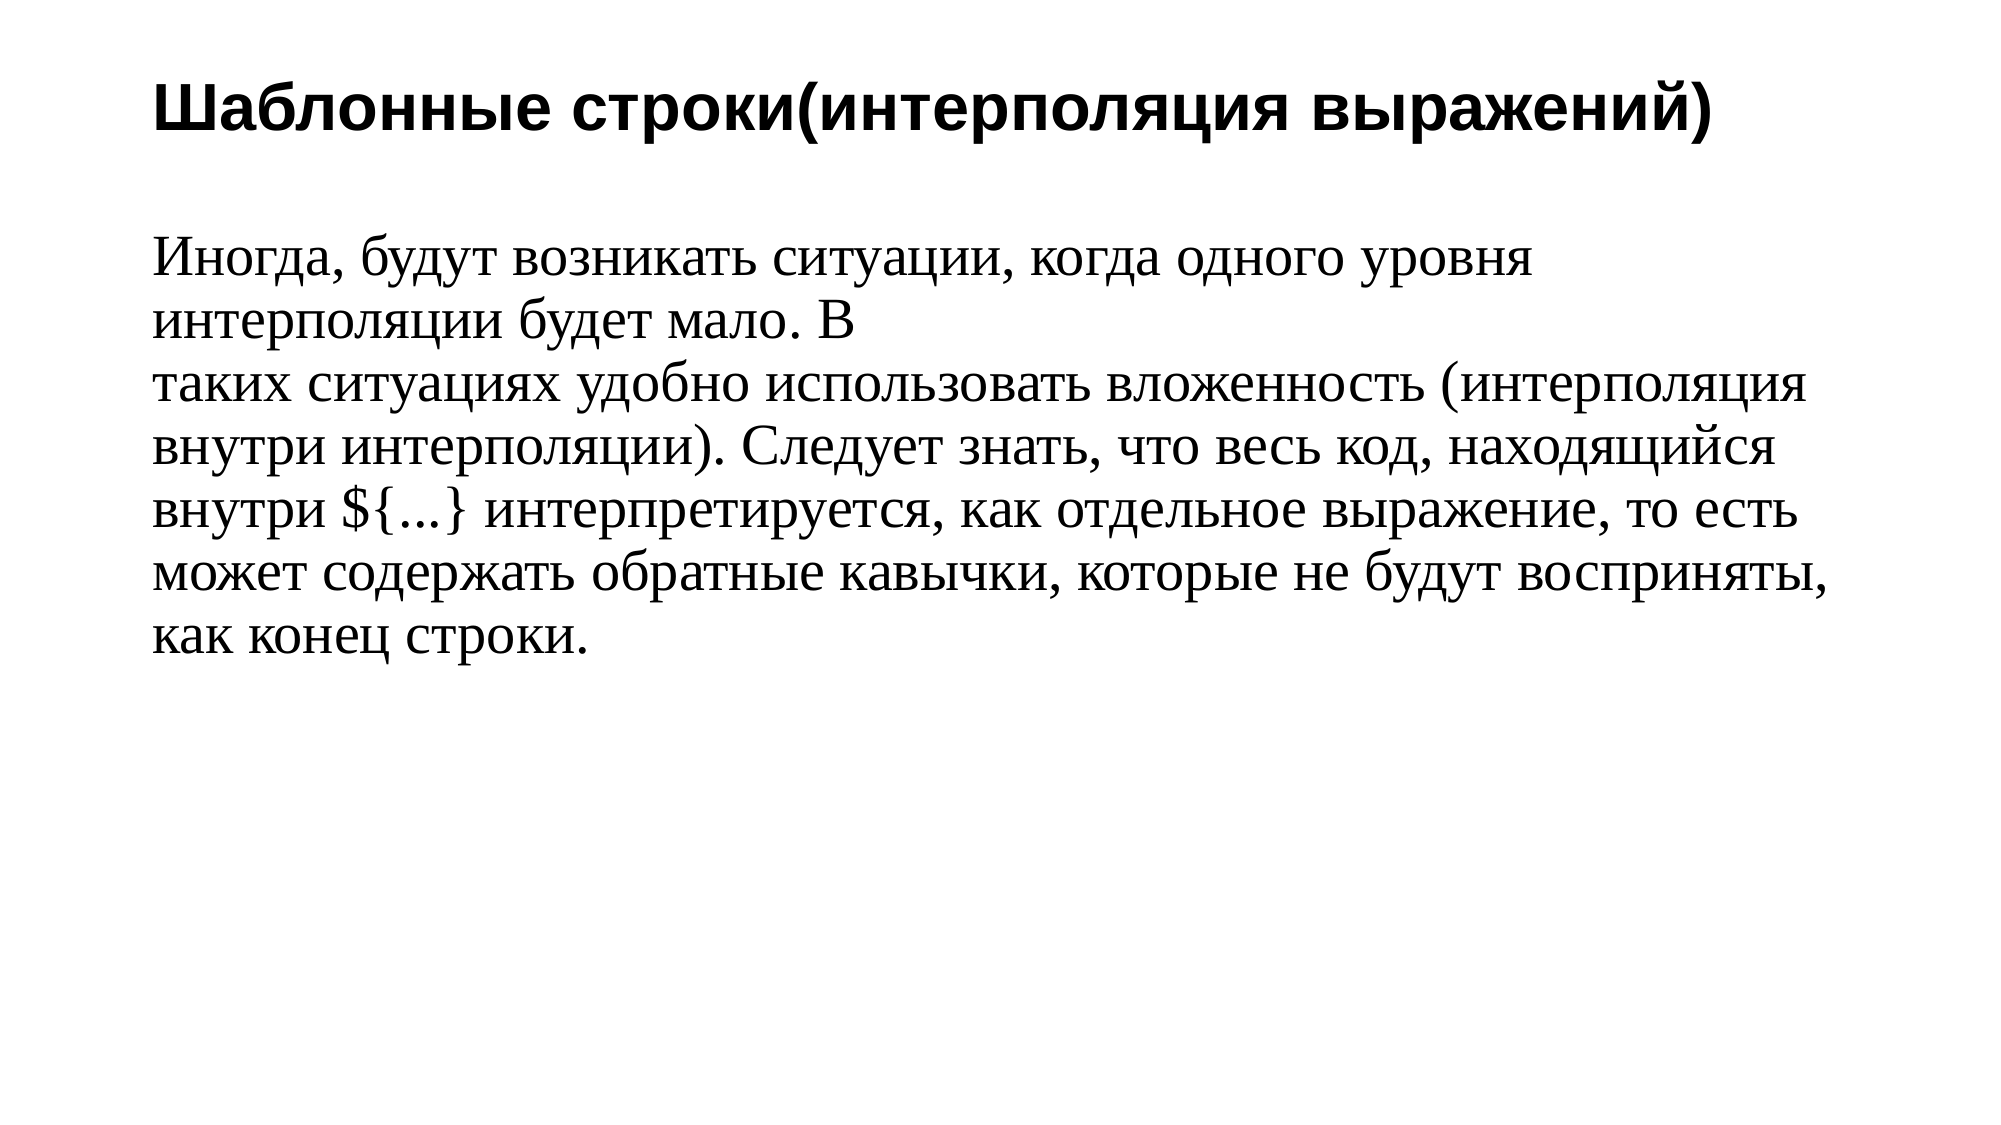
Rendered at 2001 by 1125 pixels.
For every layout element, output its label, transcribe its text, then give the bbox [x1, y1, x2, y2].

title Шаблонные строки(интерполяция выражений) [137, 0, 1863, 217]
list Иногда, будут возникать ситуации, когда одного уровня интерполяции будет мало. В таких ситуациях удобно использовать вложенность (интерполяция внутри интерполяции). Следует знать, что весь код, находящийся внутри ${...} интерпретируется, как отдельное выражение, то есть может содержать обратные кавычки, которые не будут восприняты, как конец строки. [137, 217, 1863, 932]
